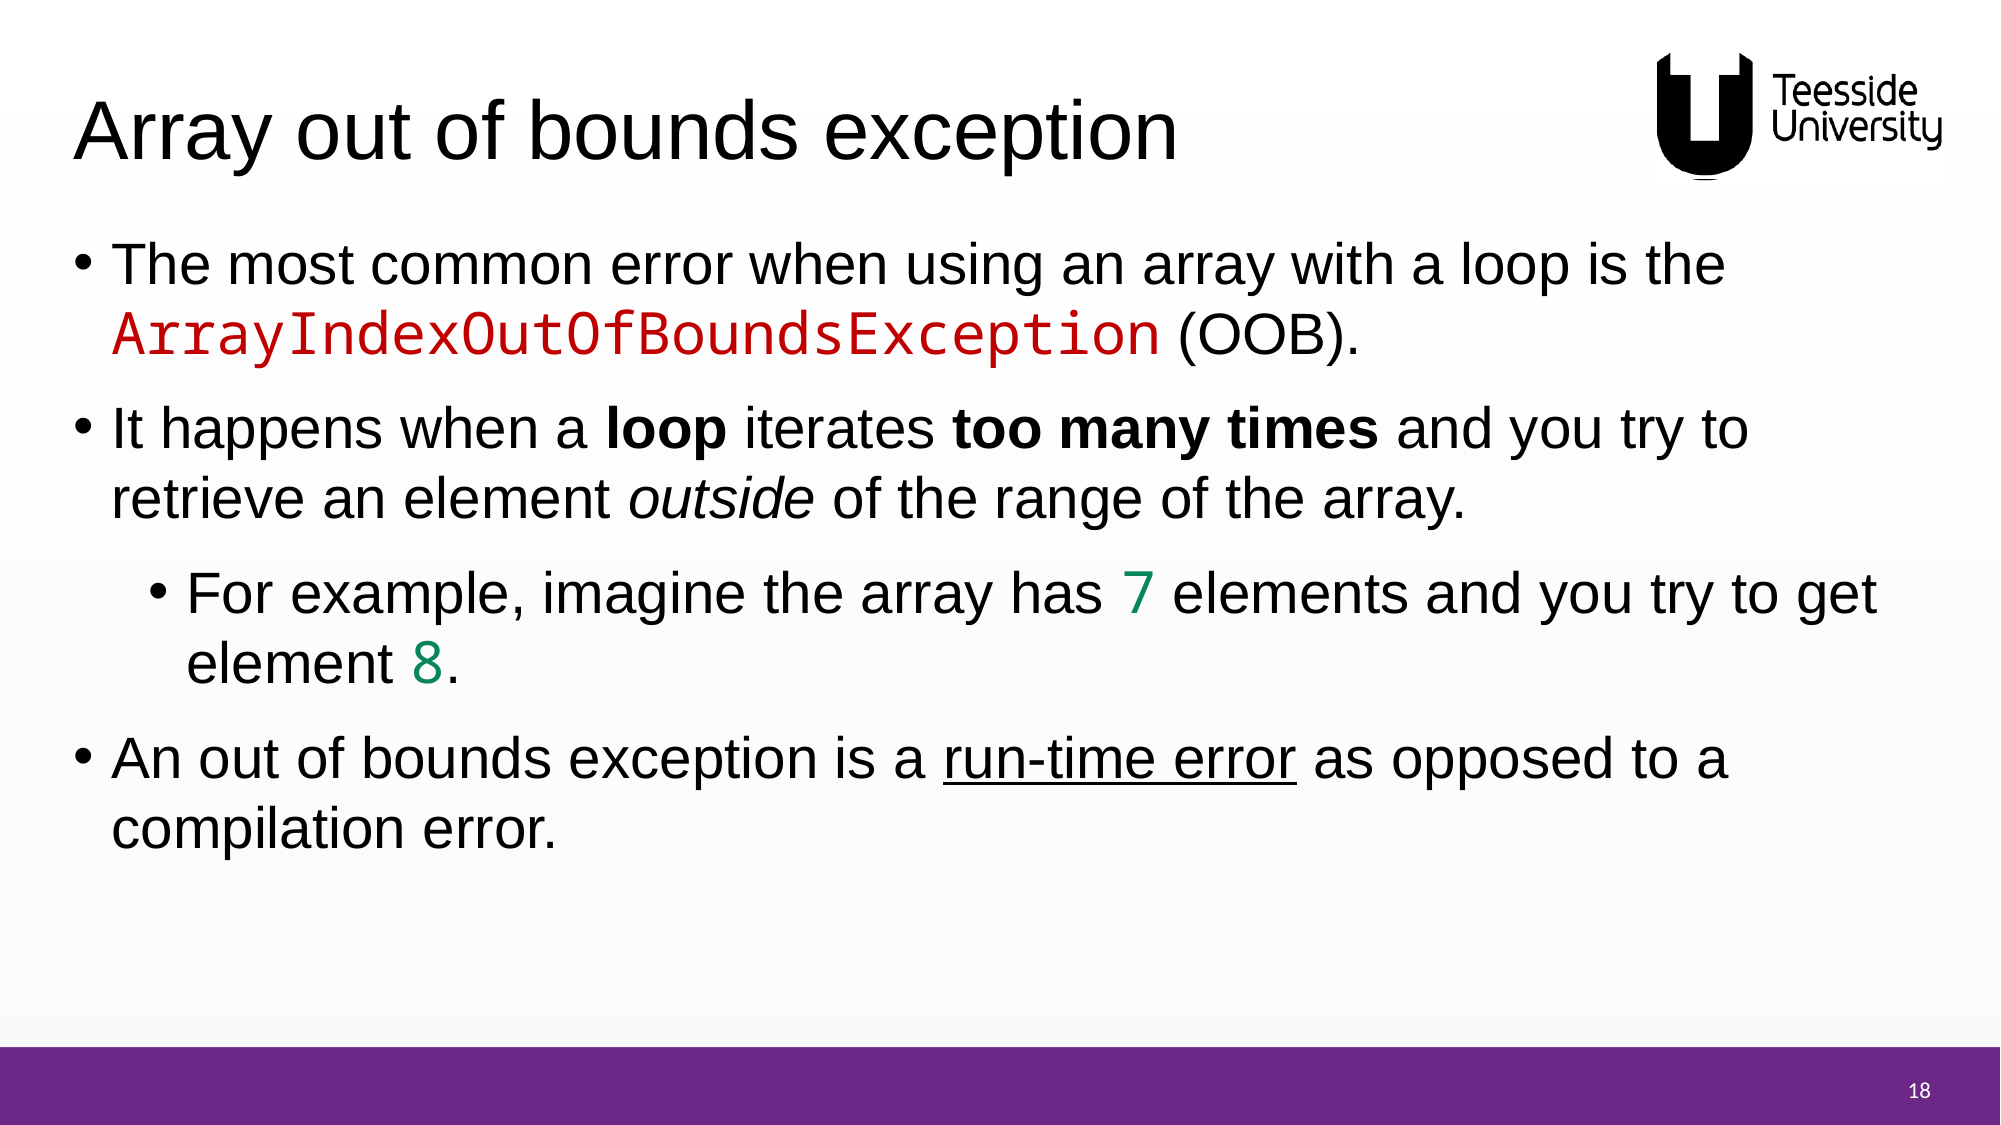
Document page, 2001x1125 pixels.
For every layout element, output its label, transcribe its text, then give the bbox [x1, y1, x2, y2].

title Array out of bounds exception [59, 53, 1613, 184]
list The most common error when using an array with a loop is the ArrayIndexOutOfBoundsException (OOB). It happens when a loop iterates too many times and you try to retrieve an element outside of the range of the array. For example, imagine the array has 7 elements and you try to get element 8. An out of bounds exception is a run-time error as opposed to a compilation error. [59, 218, 1942, 1022]
picture [1652, 48, 1946, 184]
